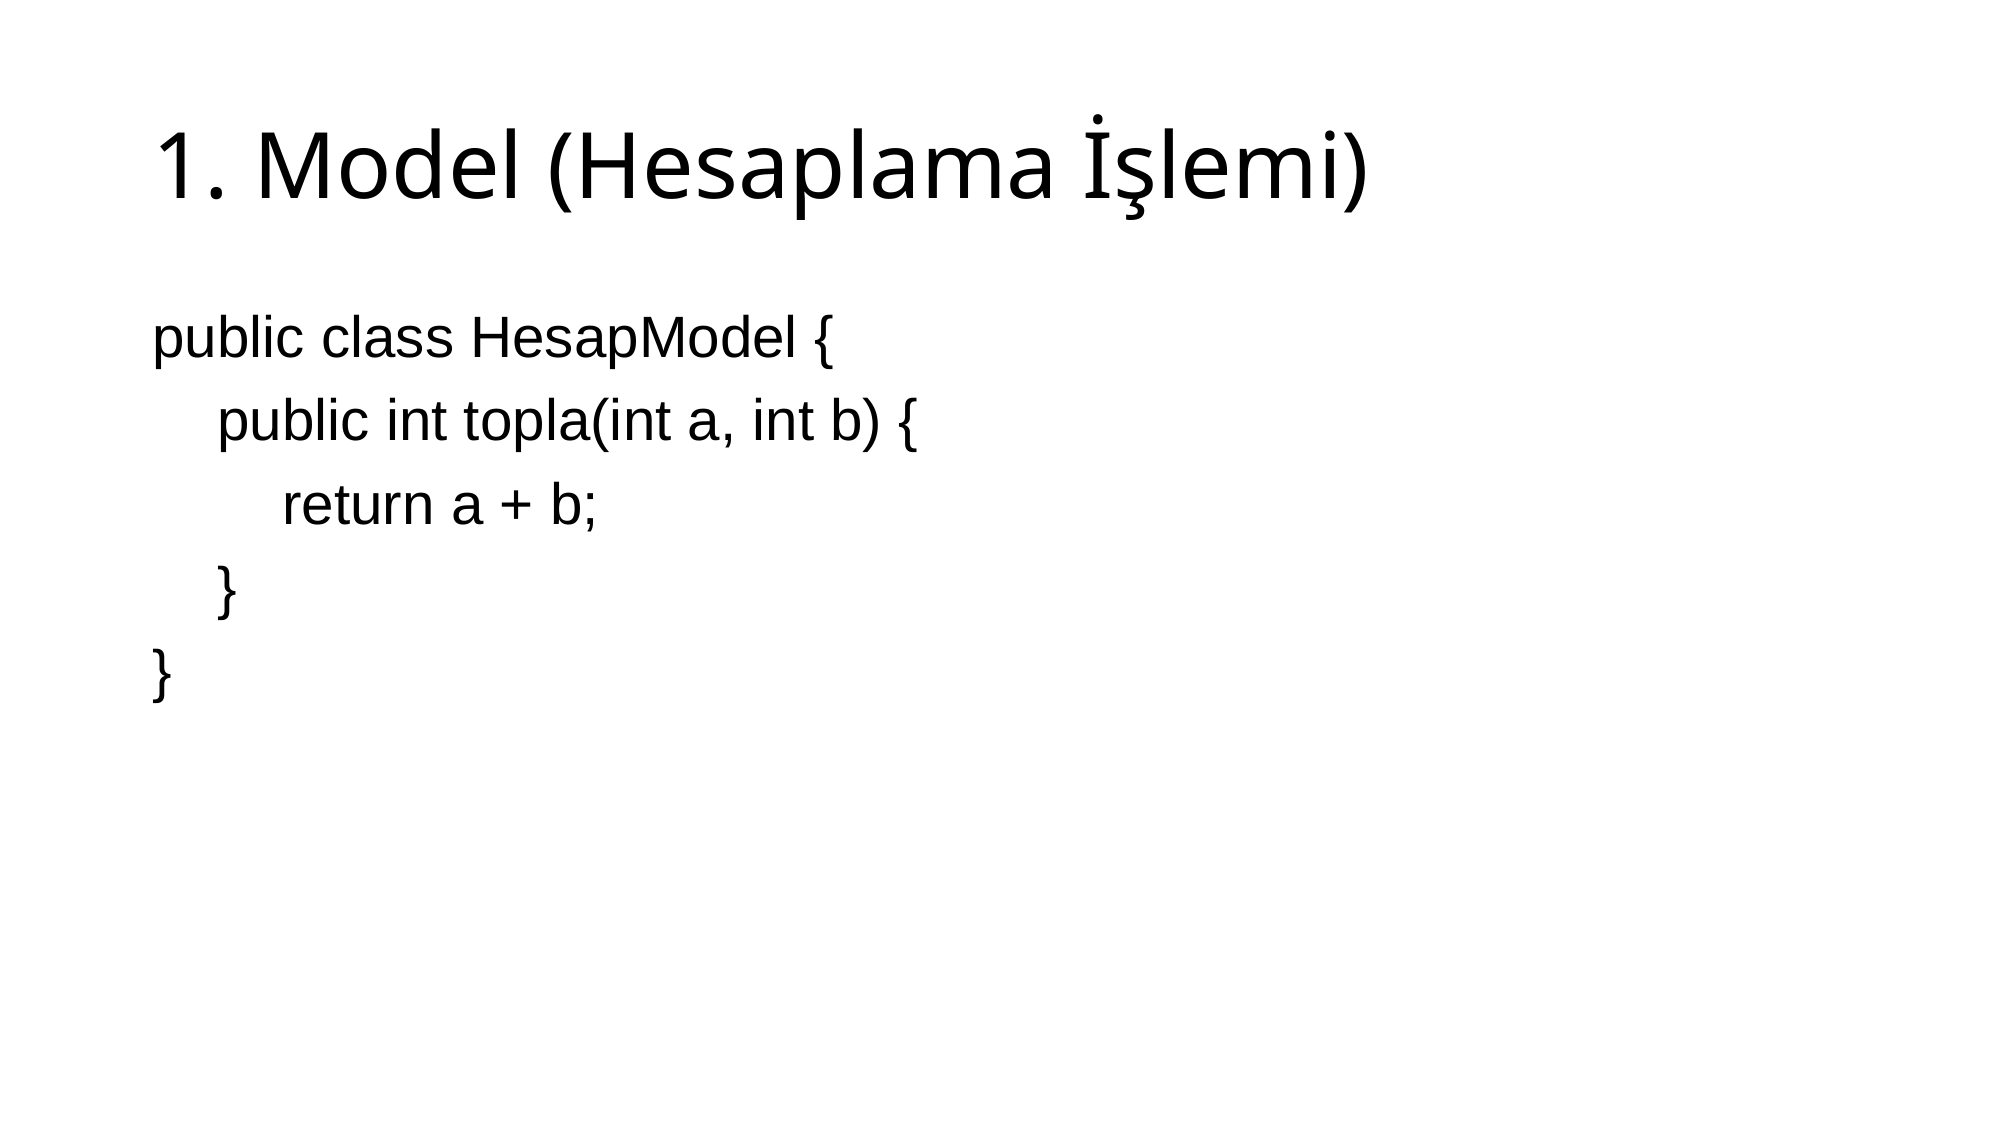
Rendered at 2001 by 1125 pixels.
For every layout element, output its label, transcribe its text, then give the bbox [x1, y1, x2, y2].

title 1. Model (Hesaplama İşlemi) [137, 59, 1863, 278]
list public class HesapModel { public int topla(int a, int b) { return a + b; } } [137, 299, 1863, 1014]
